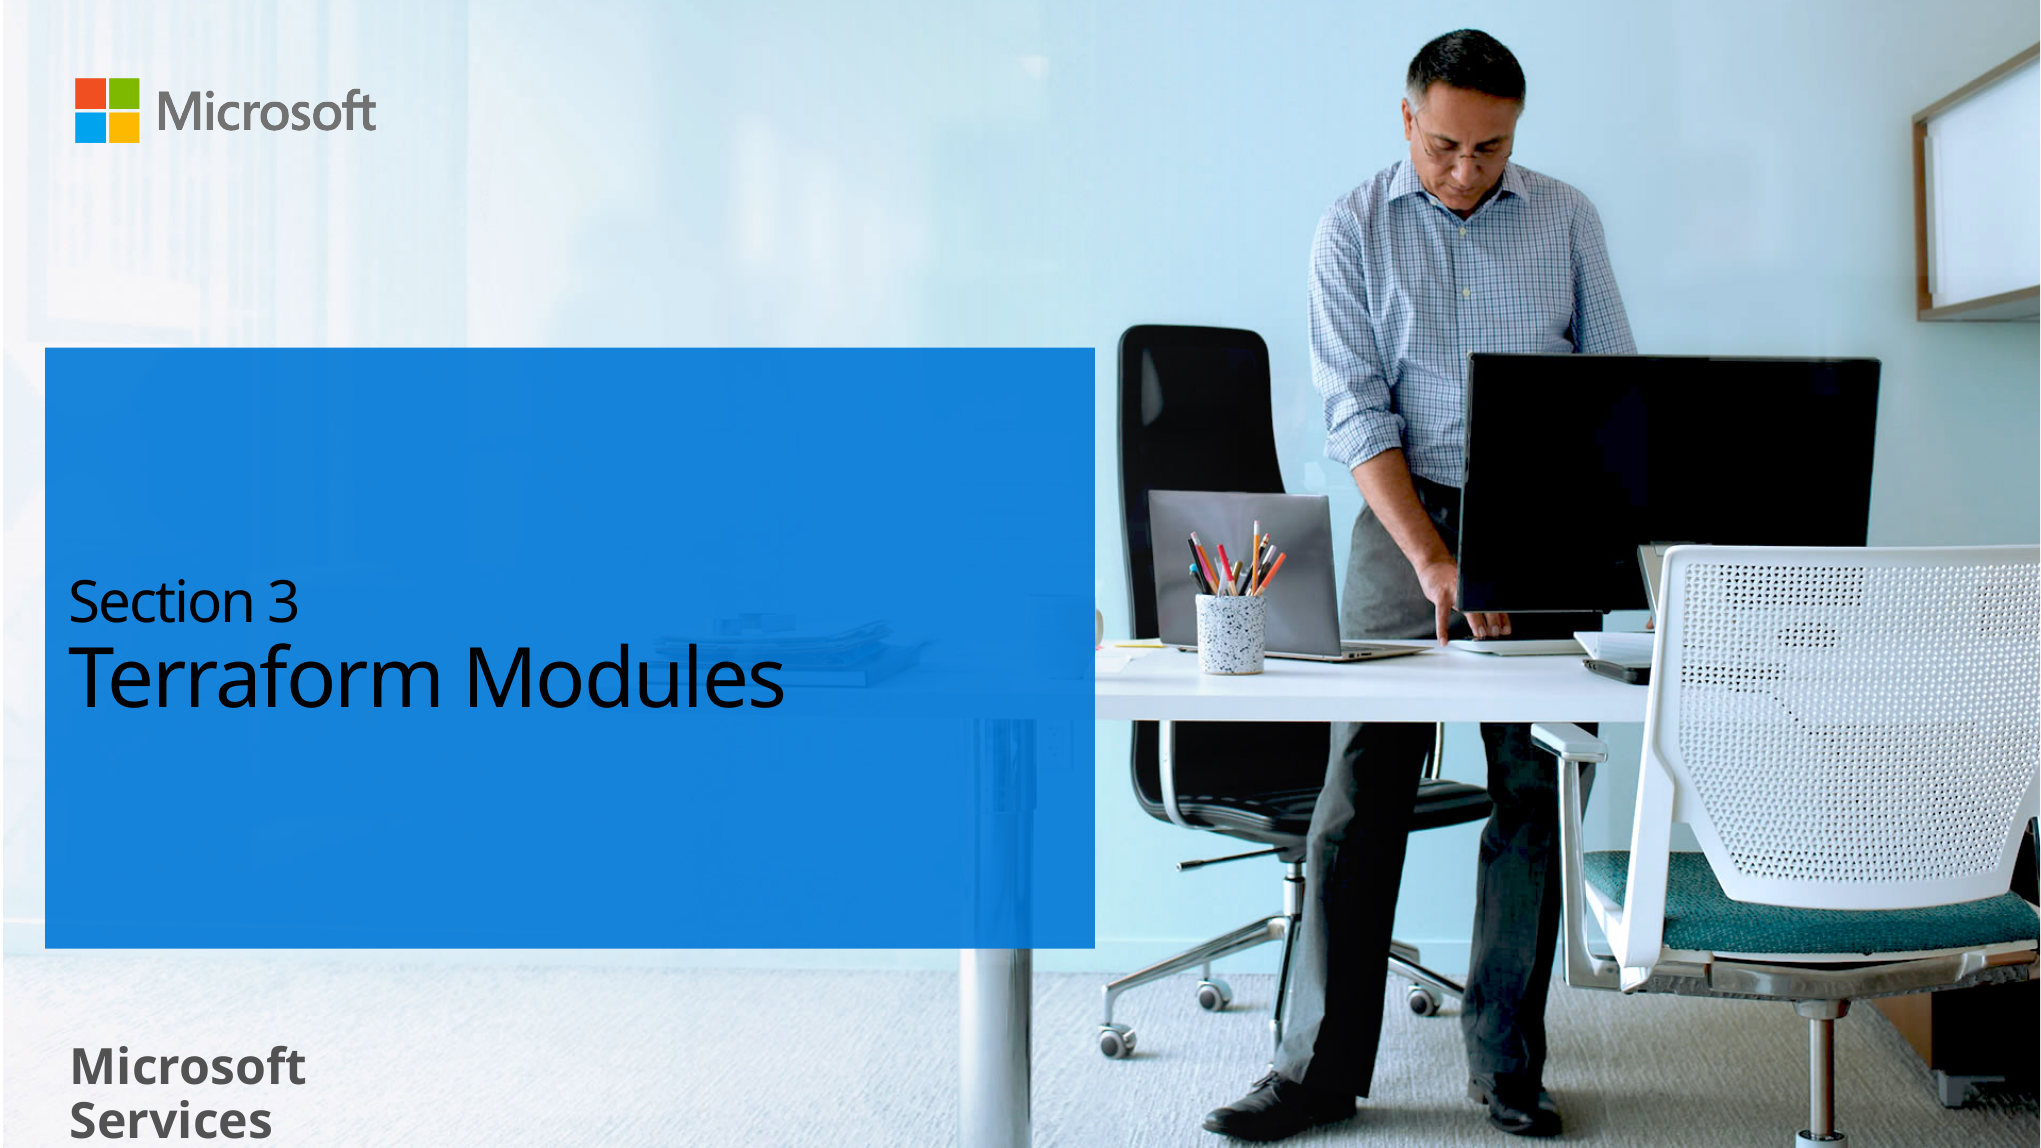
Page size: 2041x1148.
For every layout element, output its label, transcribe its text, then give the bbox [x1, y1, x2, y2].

title Section 3 Terraform Modules [45, 348, 1096, 949]
picture [3, 0, 2041, 1148]
